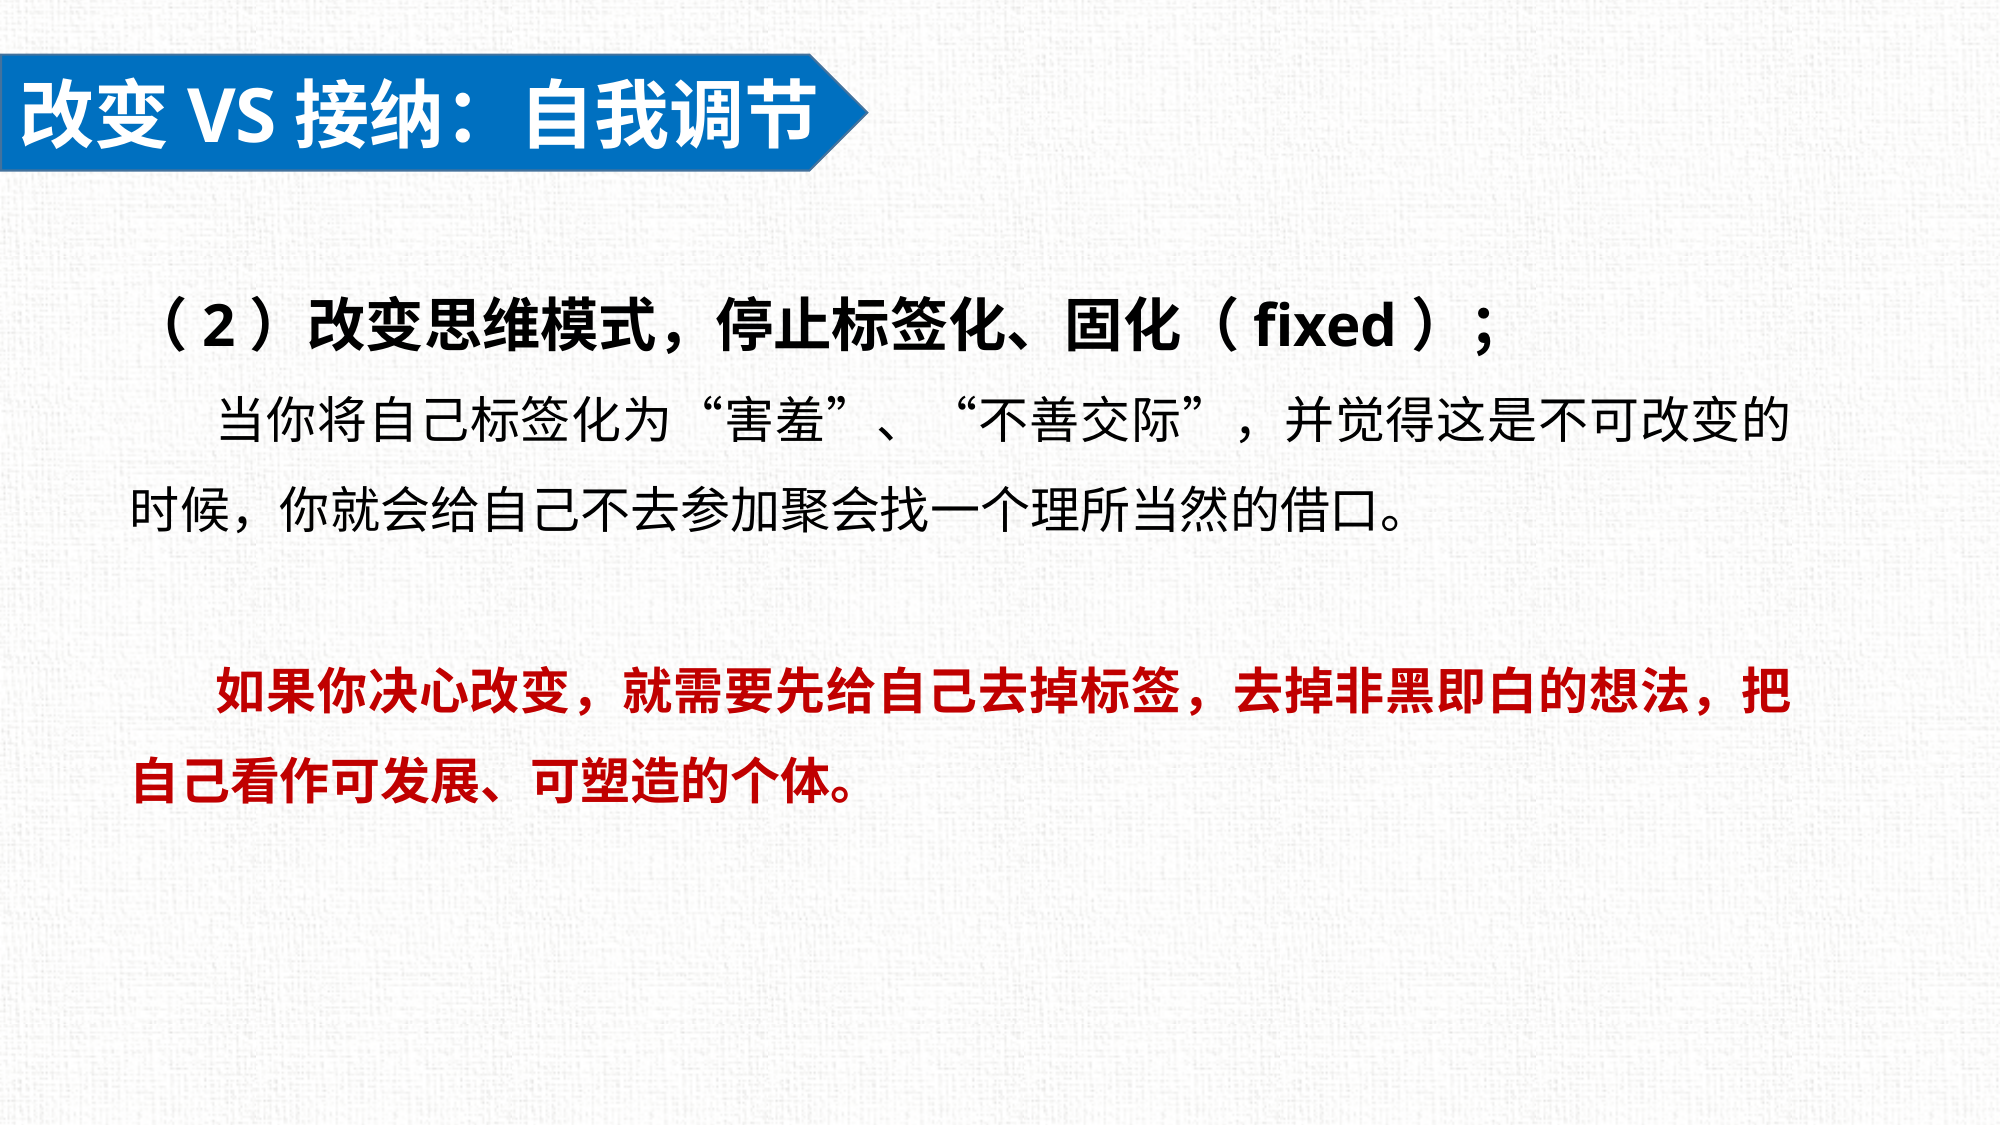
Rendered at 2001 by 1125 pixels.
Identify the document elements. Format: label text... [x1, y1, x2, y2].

text_box （2）改变思维模式，停止标签化、固化（fixed）； 当你将自己标签化为“害羞”、“不善交际”，并觉得这是不可改变的时候，你就会给自己不去参加聚会找一个理所当然的借口。 如果你决心改变，就需要先给自己去掉标签，去掉非黑即白的想法，把自己看作可发展、可塑造的个体。 [115, 245, 1807, 1125]
text_box 改变VS接纳：自我调节 [0, 53, 869, 172]
